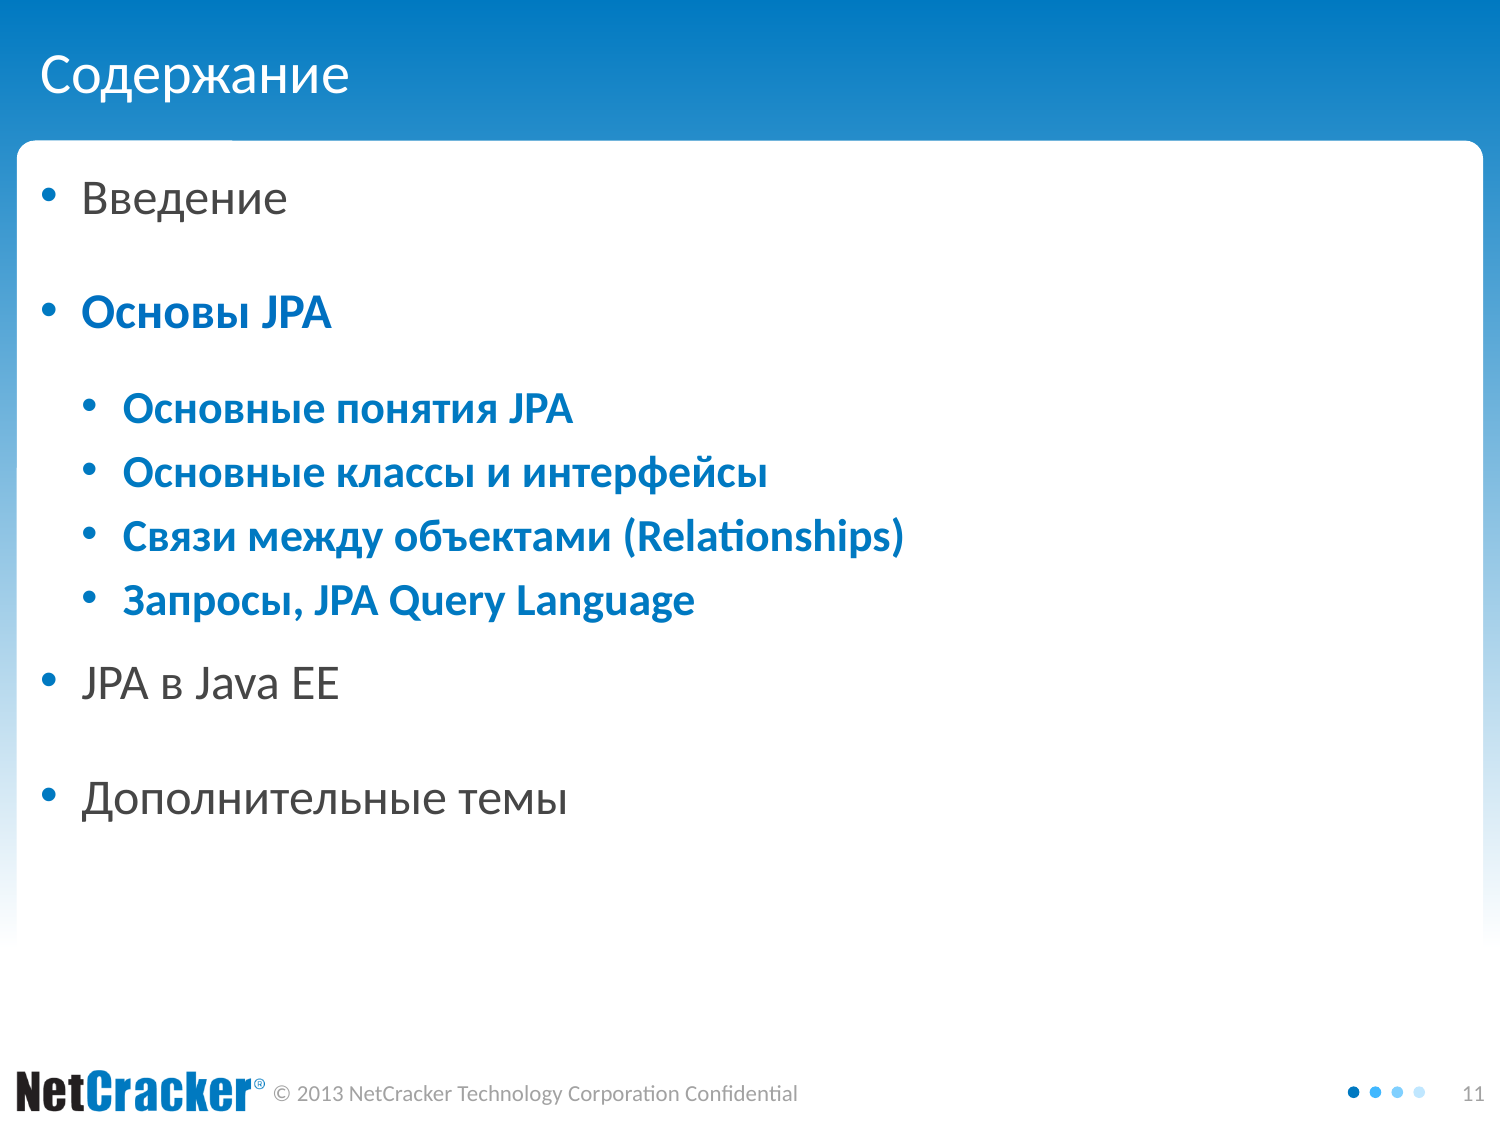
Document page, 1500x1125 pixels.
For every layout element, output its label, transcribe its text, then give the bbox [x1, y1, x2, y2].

title Содержание [16, 0, 1483, 172]
picture [5, 1062, 272, 1122]
slide_number 11 [1150, 1091, 1500, 1125]
list Введение Основы JPA Основные понятия JPA Основные классы и интерфейсы Связи между объектами (Relationships) Запросы, JPA Query Language JPA в Java EE Дополнительные темы [16, 140, 1482, 1043]
